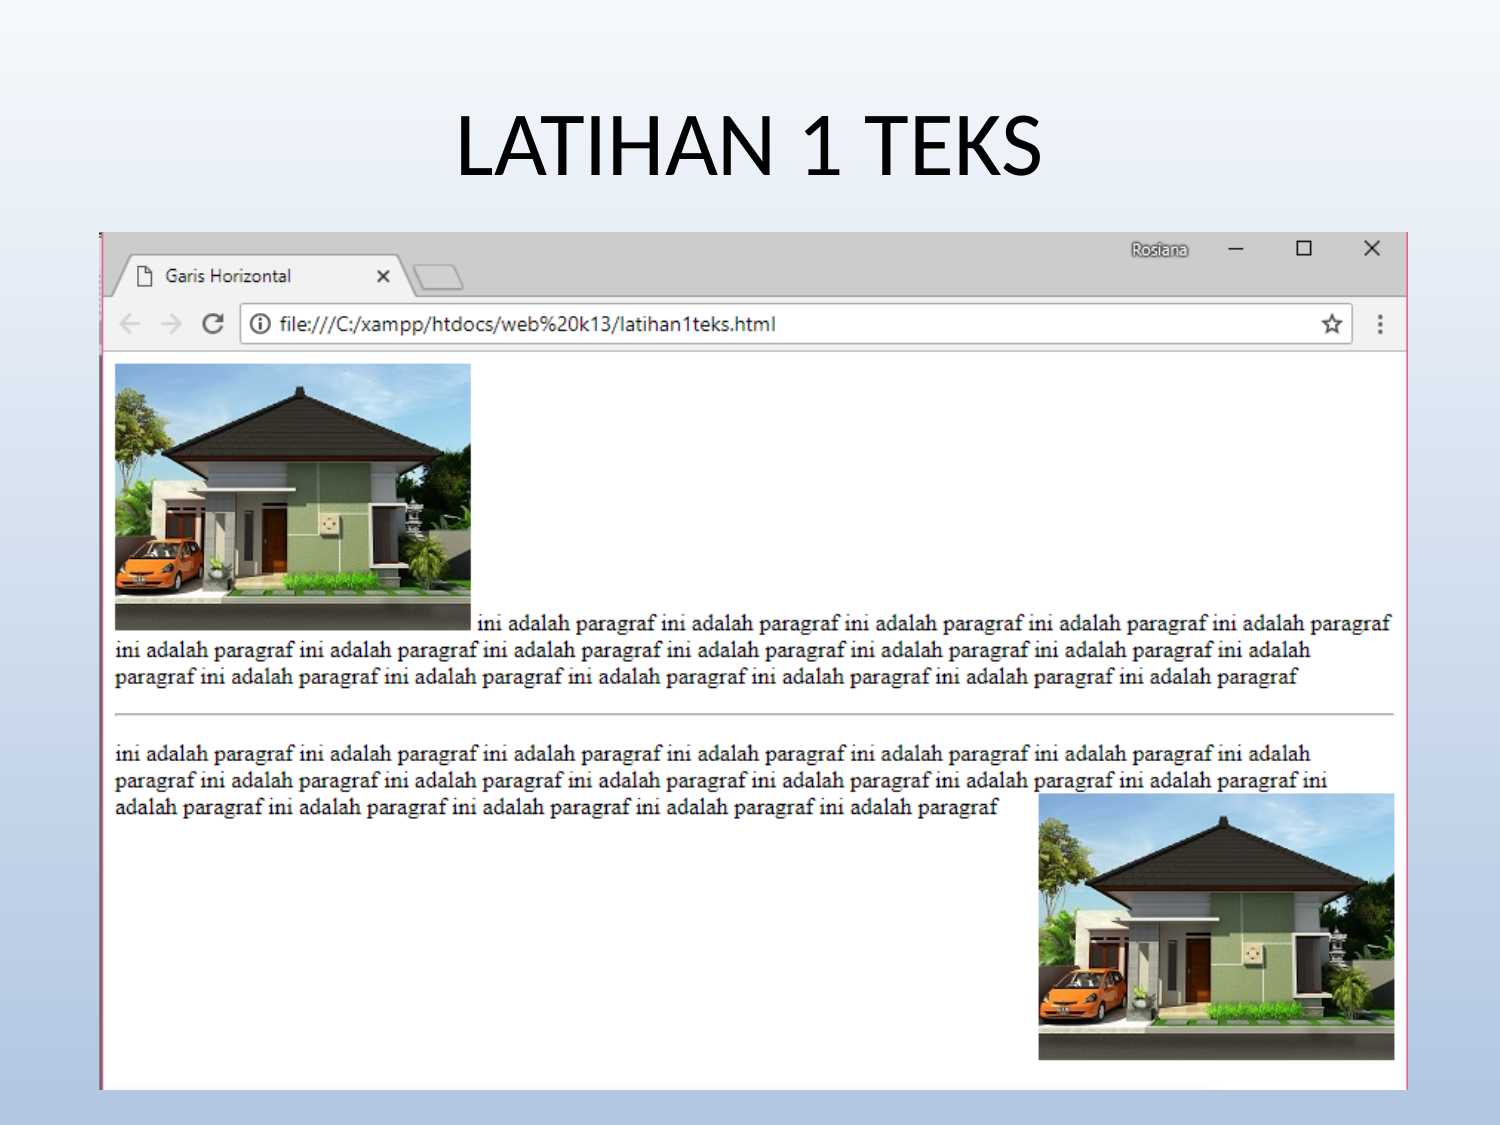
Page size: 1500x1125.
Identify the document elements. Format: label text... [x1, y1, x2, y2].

title LATIHAN 1 TEKS [75, 45, 1425, 233]
picture [99, 232, 1408, 1091]
